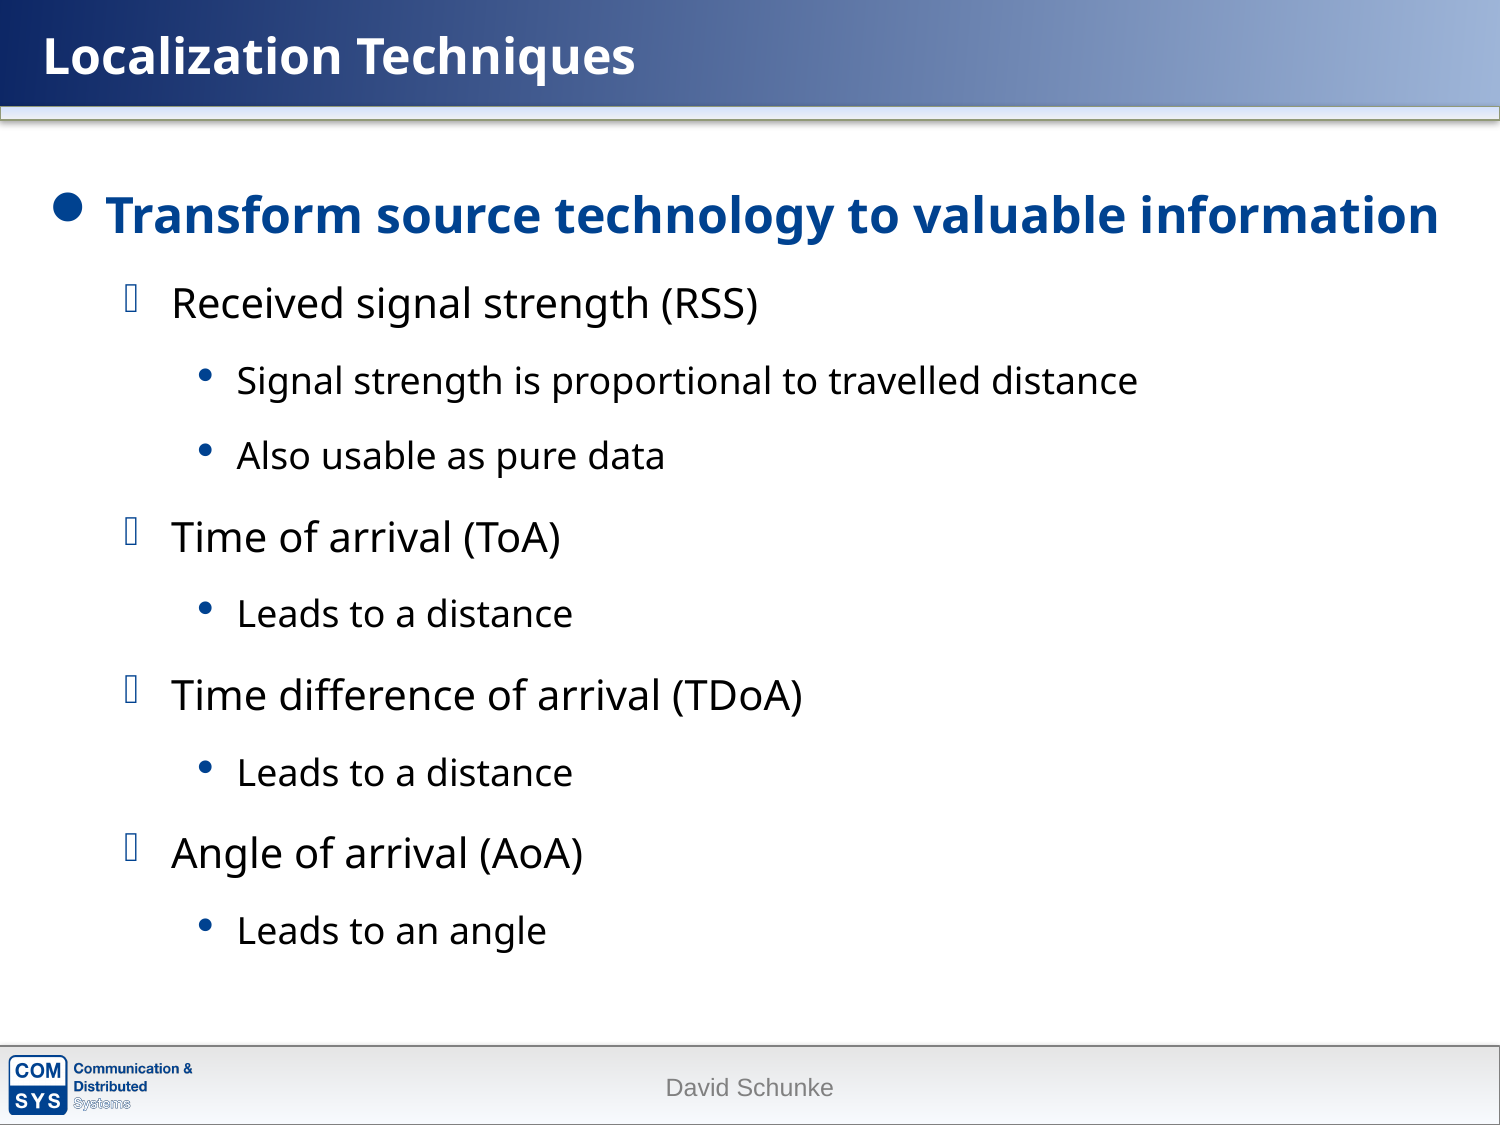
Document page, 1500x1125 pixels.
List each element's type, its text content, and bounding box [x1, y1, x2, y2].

title Localization Techniques [27, 16, 1464, 92]
list Transform source technology to valuable information Received signal strength (RSS) Signal strength is proportional to travelled distance Also usable as pure data Time of arrival (ToA) Leads to a distance Time difference of arrival (TDoA) Leads to a distance Angle of arrival (AoA) Leads to an angle [33, 145, 1471, 1018]
